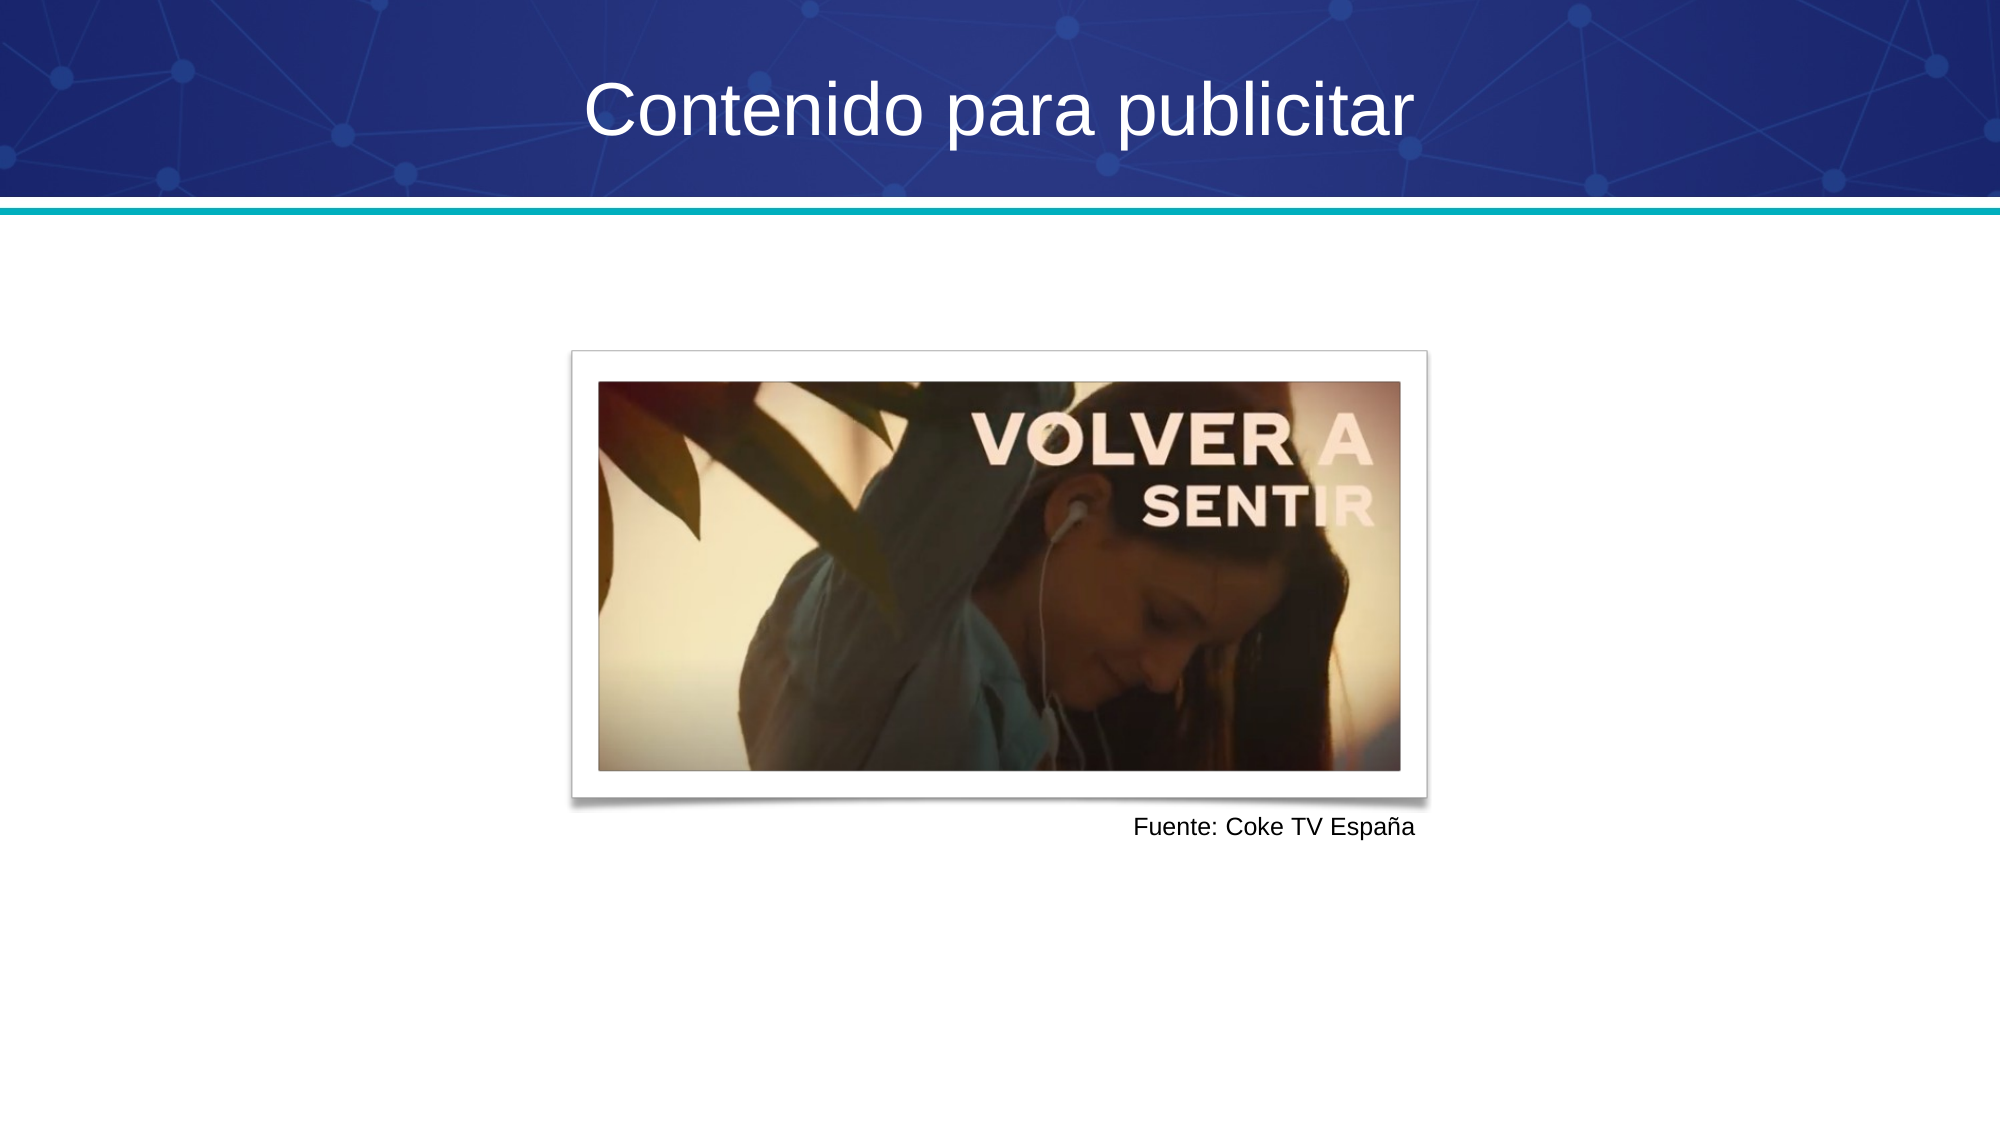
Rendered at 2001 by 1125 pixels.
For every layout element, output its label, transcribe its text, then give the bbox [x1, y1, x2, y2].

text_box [564, 347, 1436, 813]
picture [0, 0, 2000, 215]
text_box Fuente: Coke TV España [1131, 821, 1416, 841]
title Contenido para publicitar [581, 58, 1420, 249]
